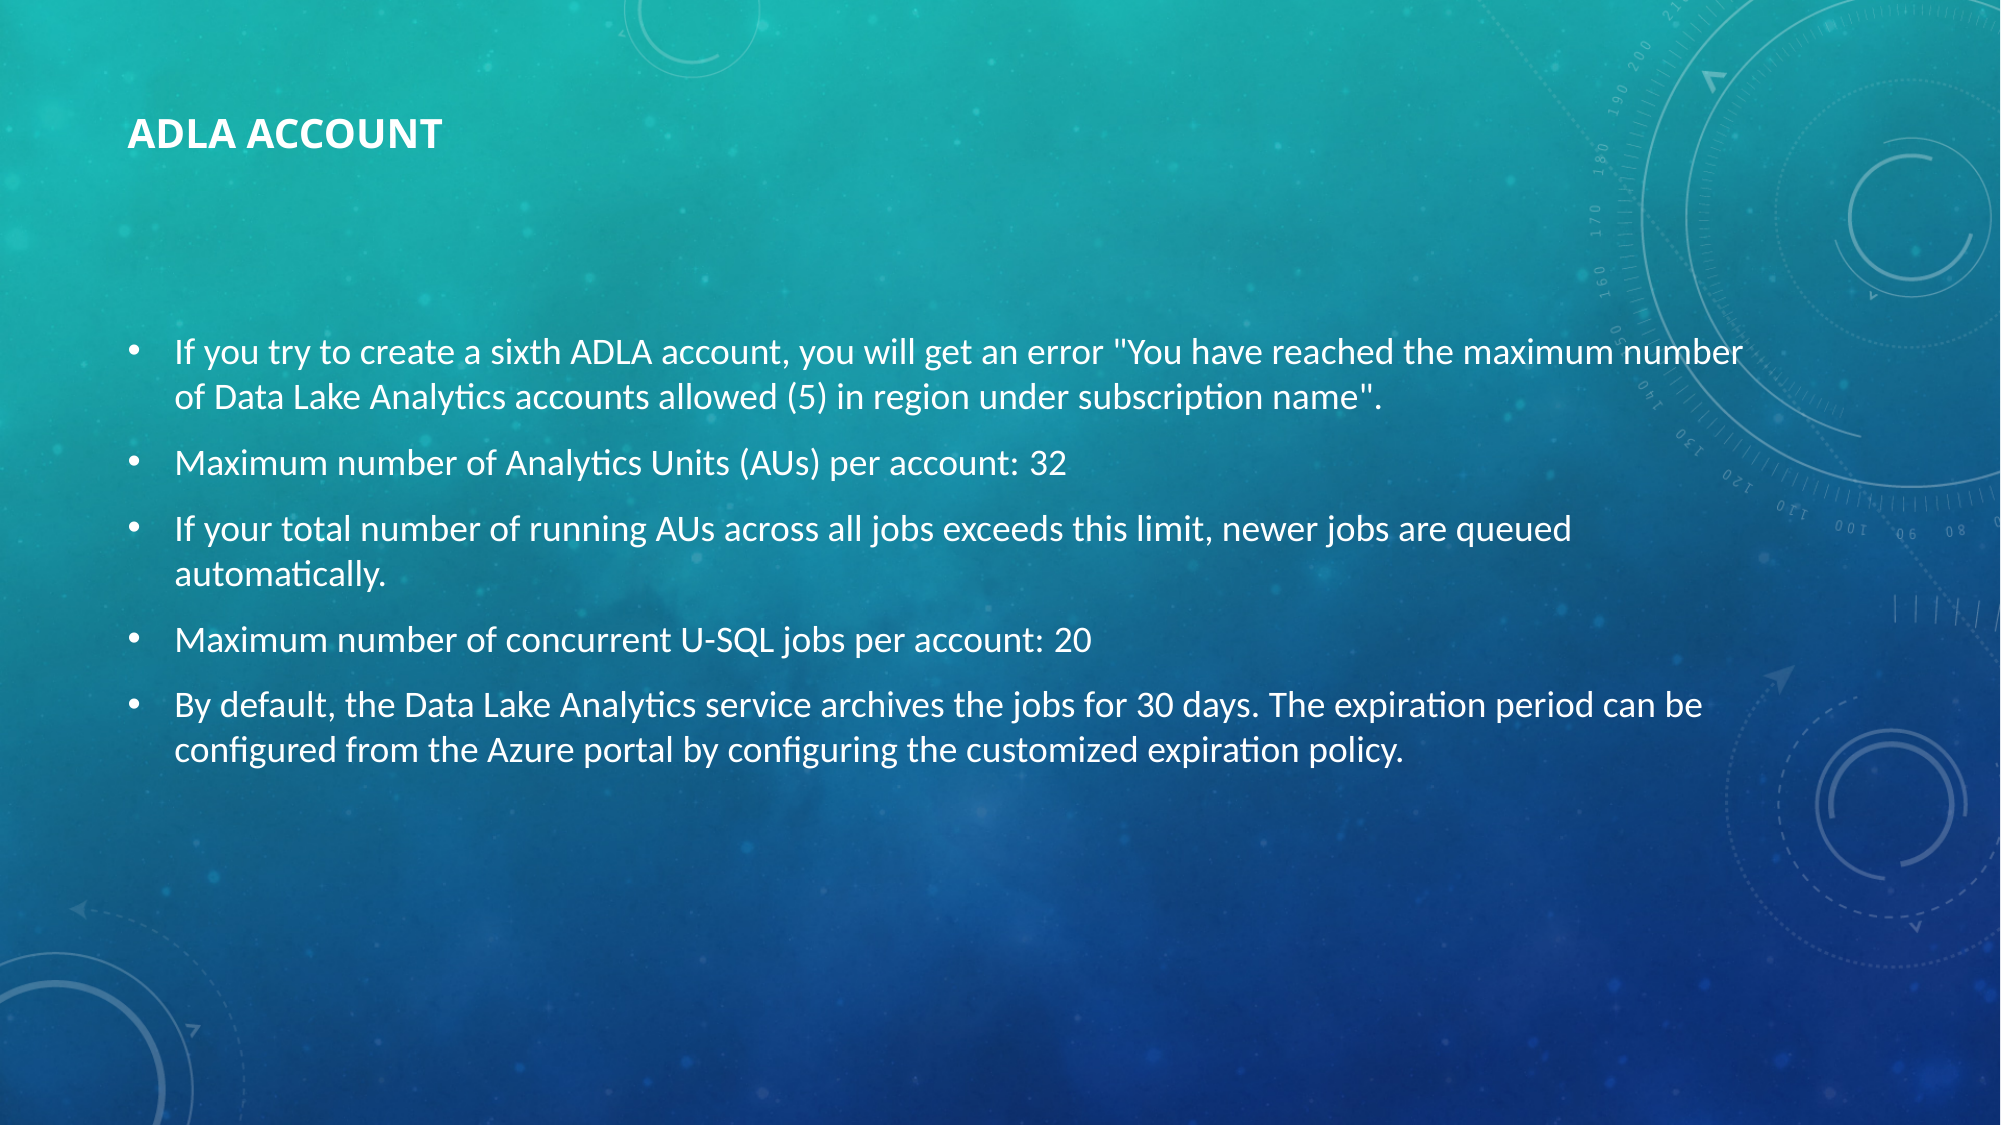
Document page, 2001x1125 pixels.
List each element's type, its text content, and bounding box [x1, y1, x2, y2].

list If you try to create a sixth ADLA account, you will get an error "You have reached the maximum number of Data Lake Analytics accounts allowed (5) in region under subscription name". Maximum number of Analytics Units (AUs) per account: 32 If your total number of running AUs across all jobs exceeds this limit, newer jobs are queued automatically. Maximum number of concurrent U-SQL jobs per account: 20 By default, the Data Lake Analytics service archives the jobs for 30 days. The expiration period can be configured from the Azure portal by configuring the customized expiration policy. [112, 213, 1775, 950]
title ADLA account [112, 99, 1775, 213]
picture [0, 0, 2001, 1125]
